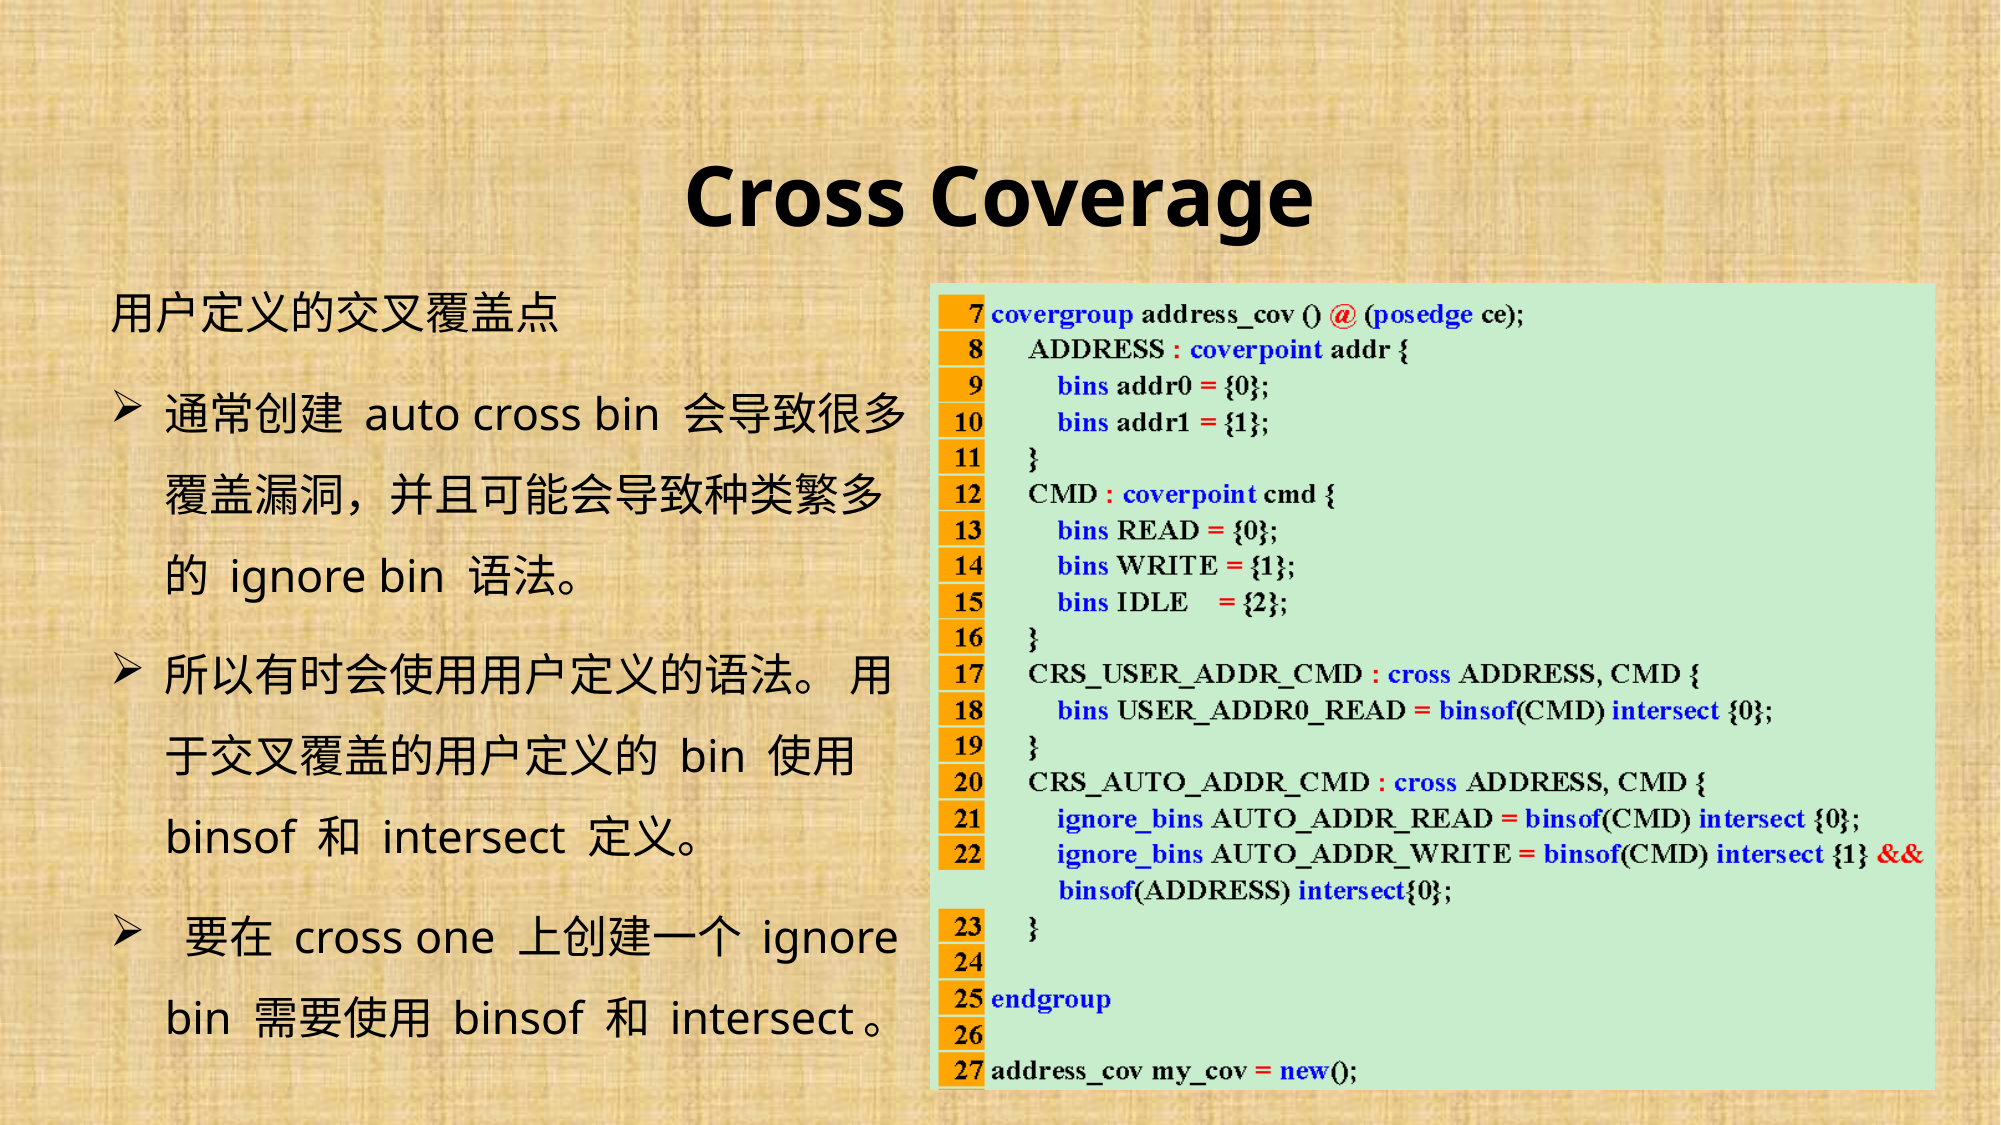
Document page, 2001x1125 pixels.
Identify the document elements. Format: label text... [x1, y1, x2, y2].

picture [0, 0, 2001, 1125]
subtitle 用户定义的交叉覆盖点 通常创建 auto cross bin 会导致很多覆盖漏洞，并且可能会导致种类繁多的 ignore bin 语法。 所以有时会使用用户定义的语法。 用于交叉覆盖的用户定义的 bin 使用 binsof 和 intersect 定义。 要在 cross one 上创建一个 ignore bin 需要使用 binsof 和 intersect。 [95, 283, 930, 1062]
title Cross Coverage [249, 75, 1750, 252]
